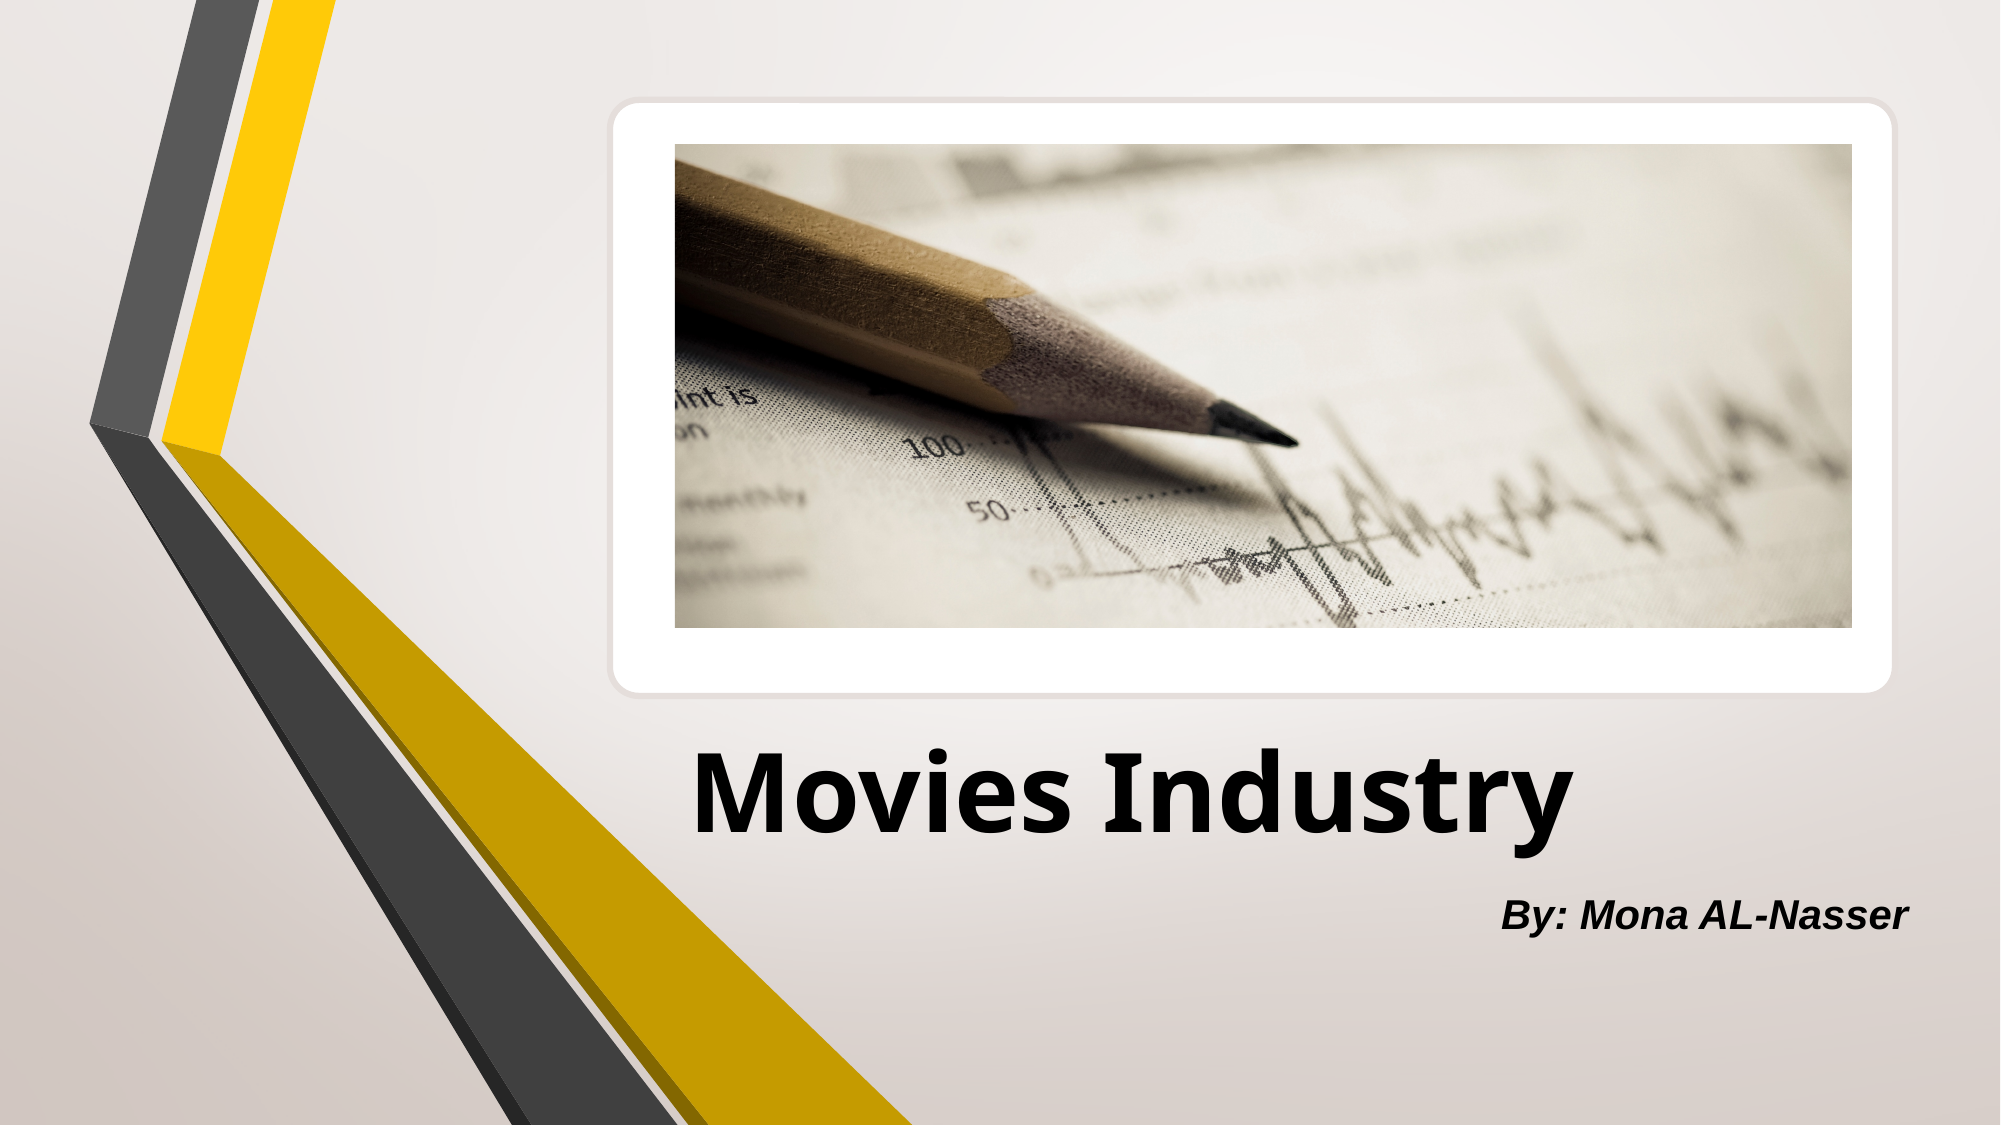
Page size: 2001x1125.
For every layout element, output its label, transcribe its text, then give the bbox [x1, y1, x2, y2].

subtitle By: Mona AL-Nasser [777, 879, 1924, 950]
title Movies Industry [532, 714, 1590, 862]
text_box [608, 98, 1897, 698]
picture [674, 144, 1853, 629]
